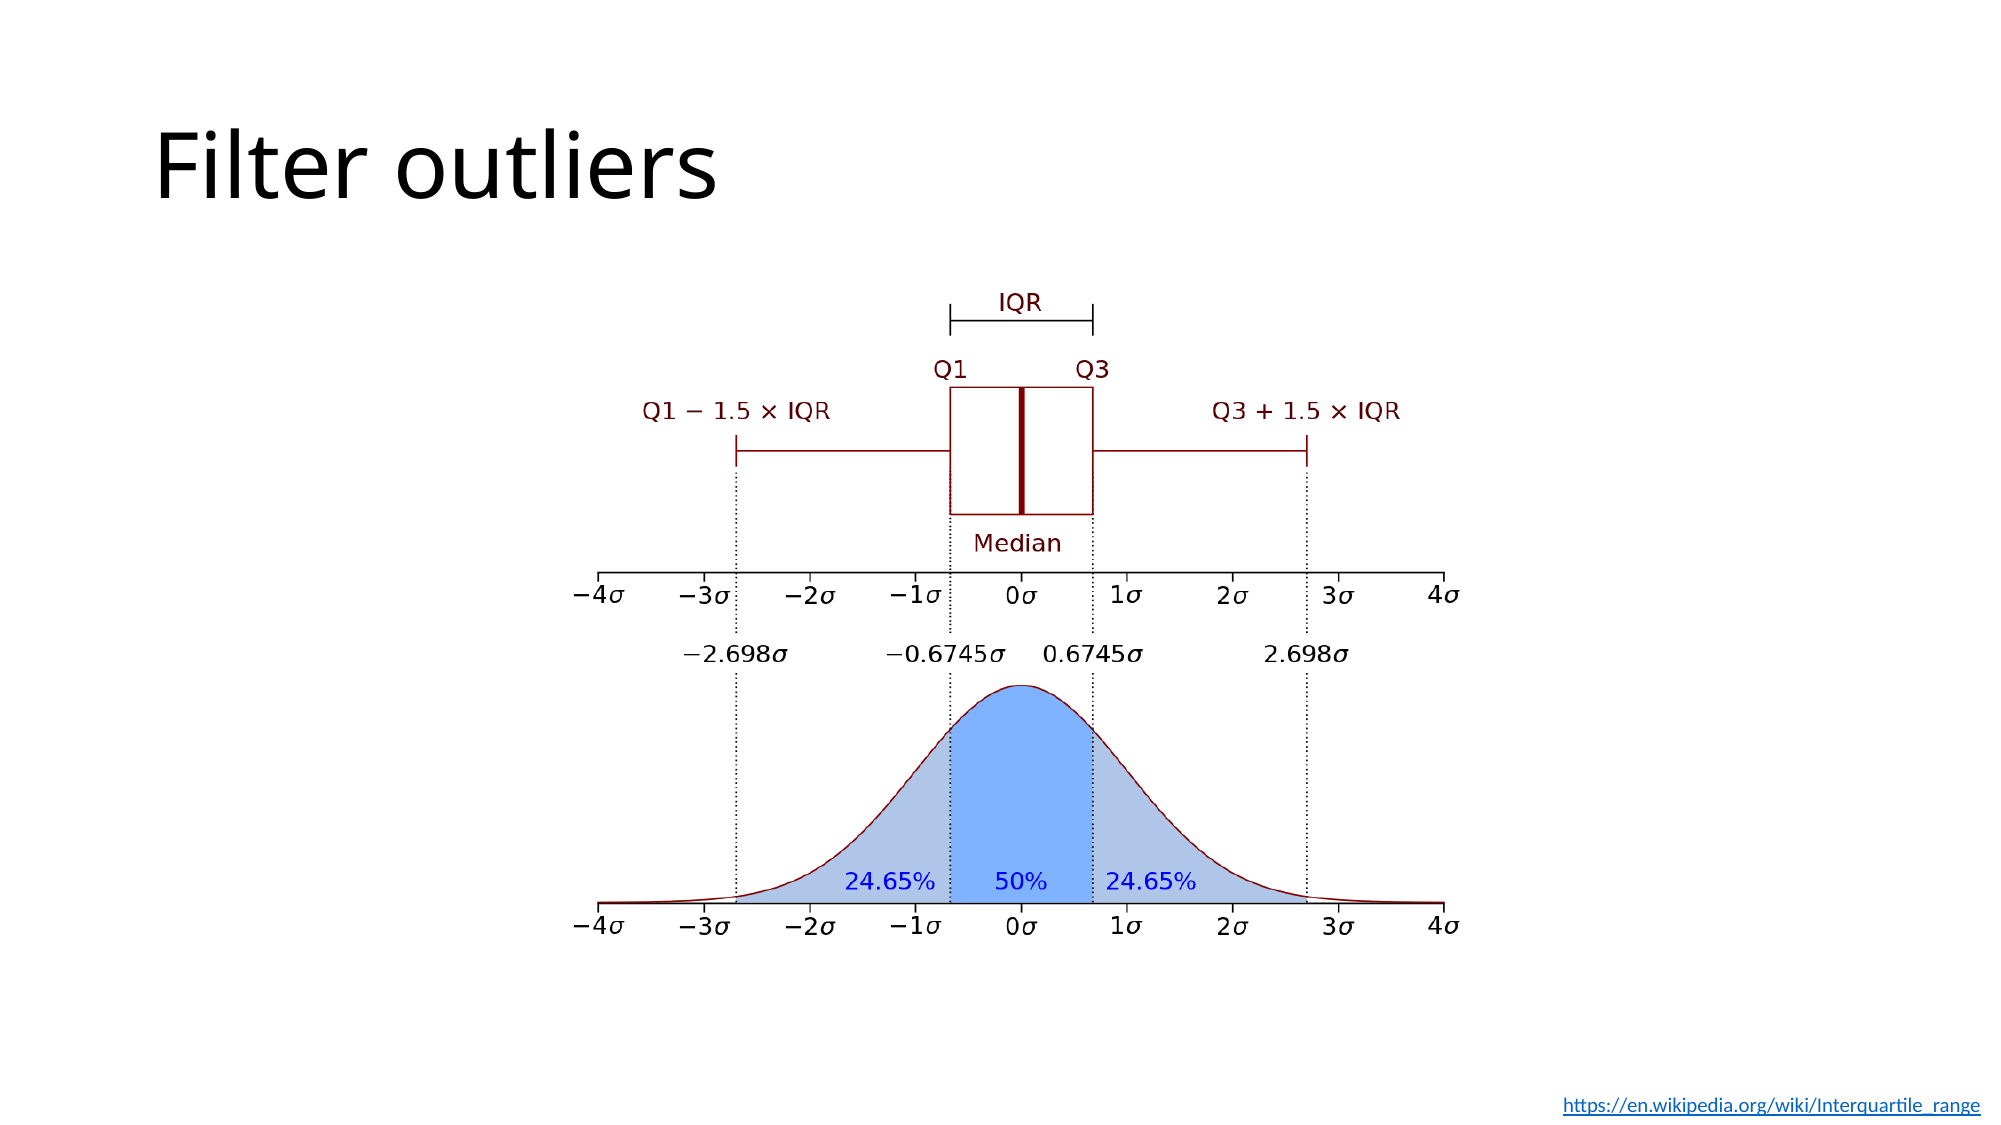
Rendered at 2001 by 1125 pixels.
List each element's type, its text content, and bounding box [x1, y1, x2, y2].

title Filter outliers [137, 59, 1863, 278]
text_box https://en.wikipedia.org/wiki/Interquartile_range [1548, 1084, 1996, 1125]
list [565, 277, 1474, 966]
